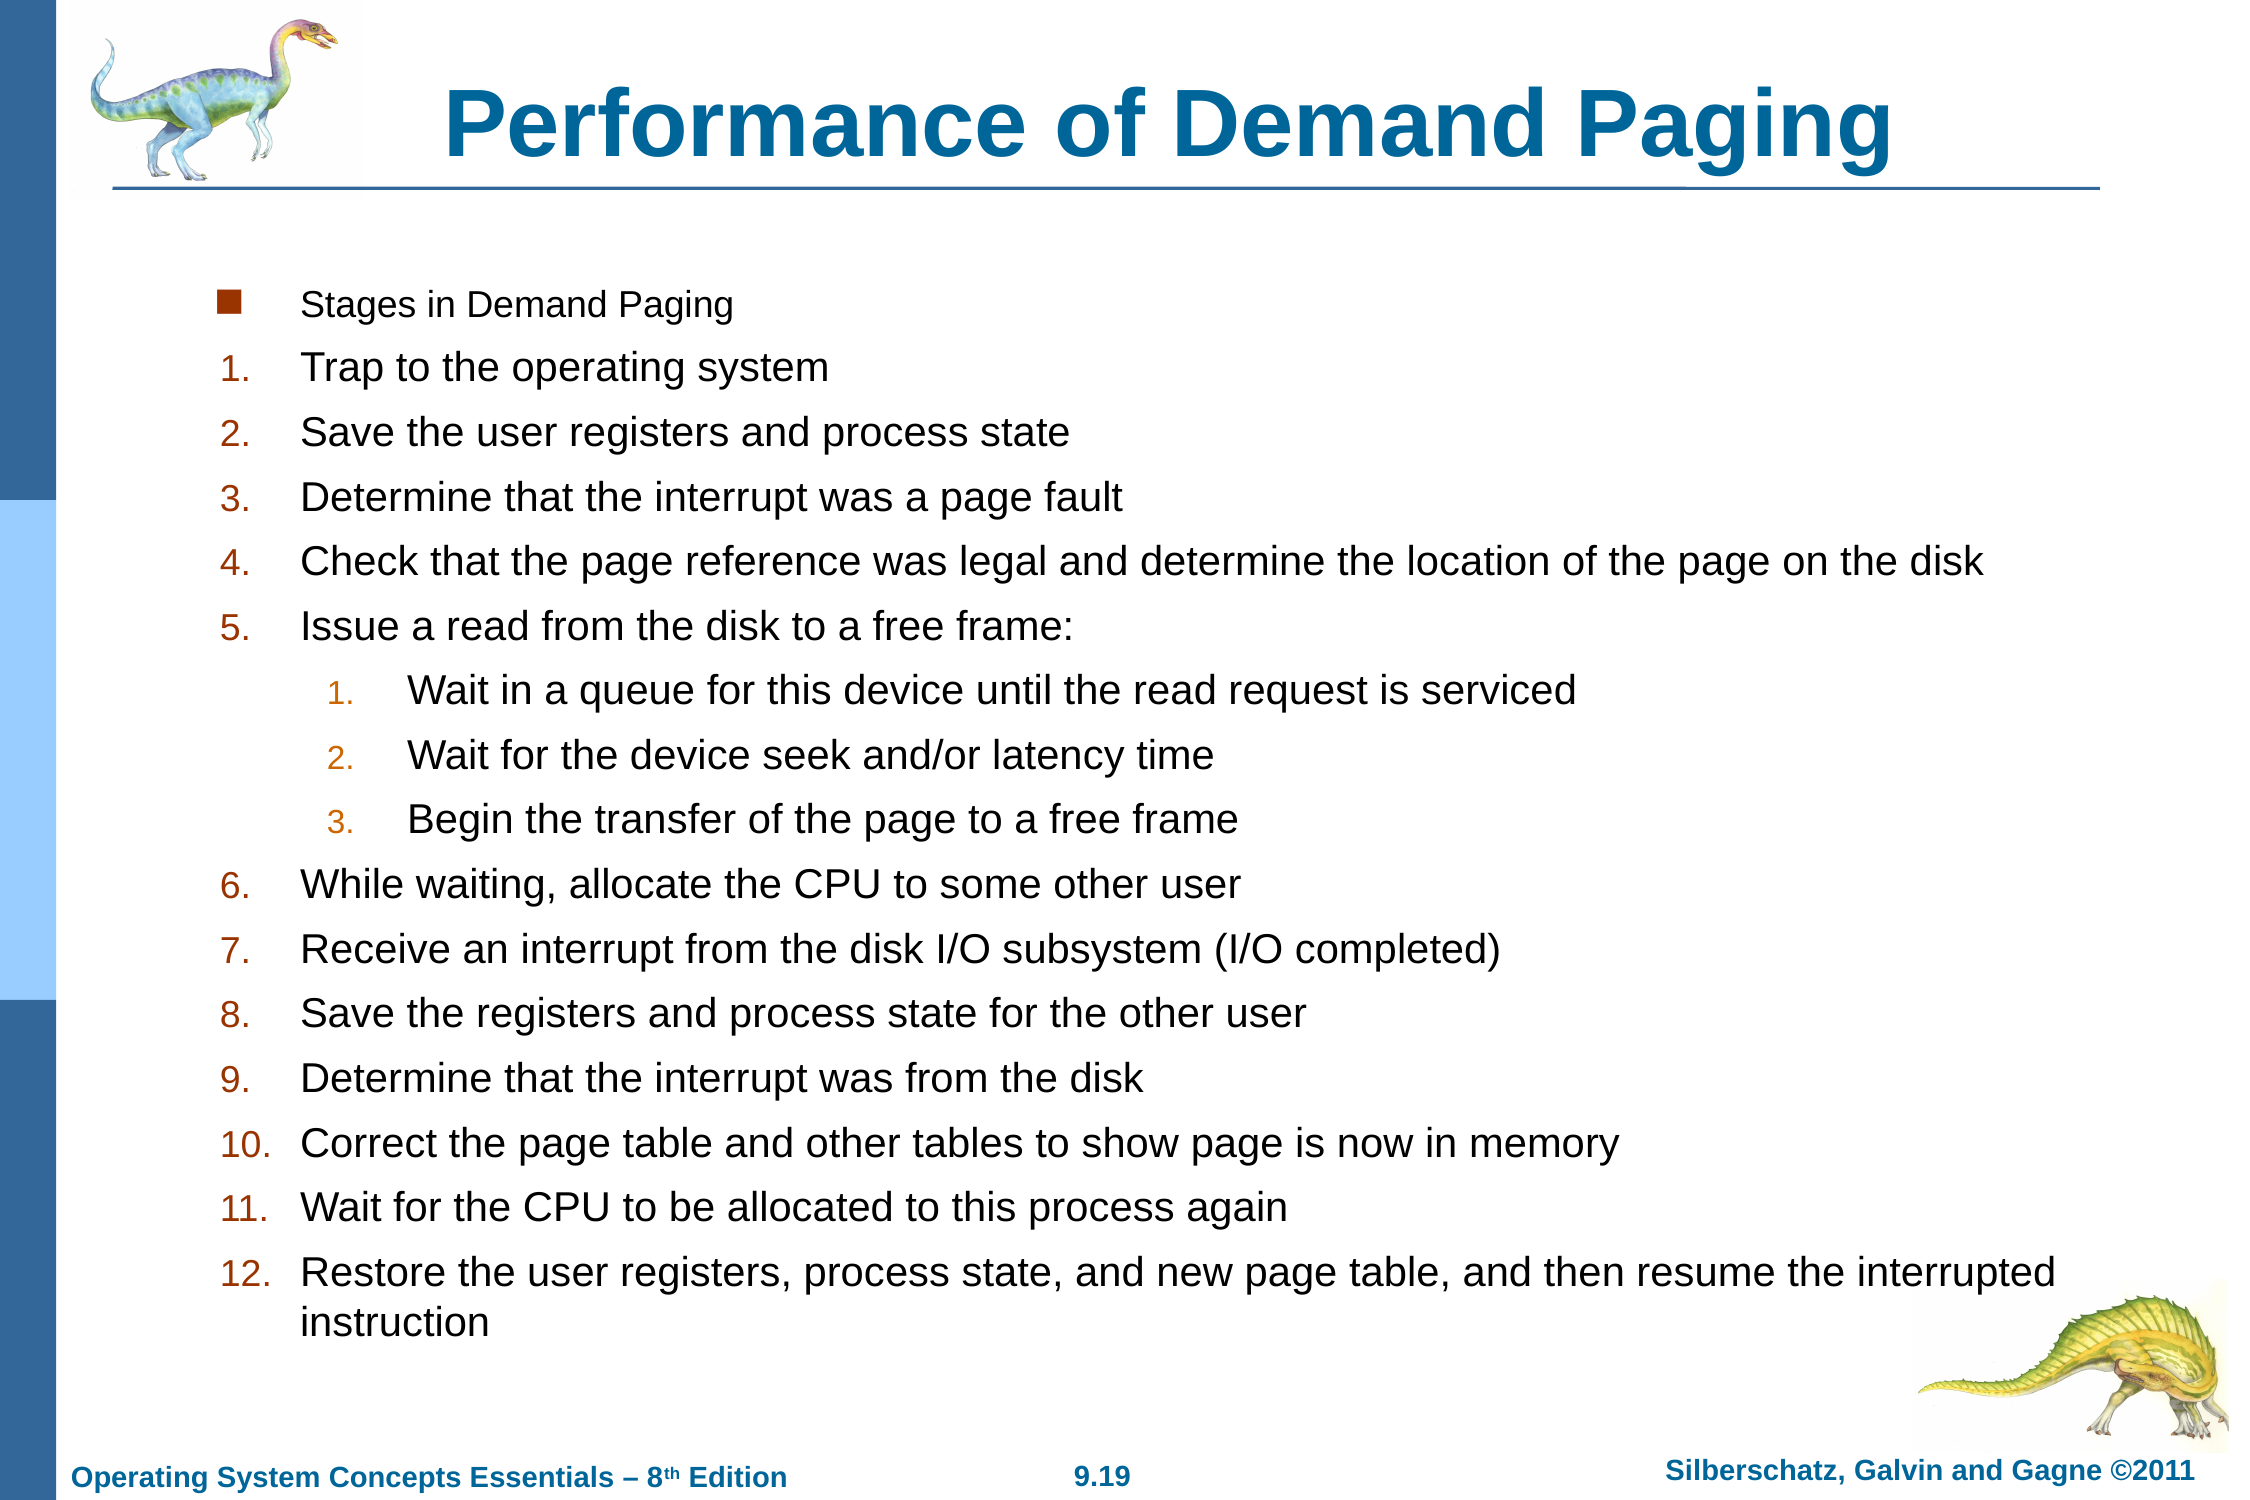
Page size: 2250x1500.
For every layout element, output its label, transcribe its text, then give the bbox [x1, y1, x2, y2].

list Stages in Demand Paging Trap to the operating system Save the user registers and process state Determine that the interrupt was a page fault Check that the page reference was legal and determine the location of the page on the disk Issue a read from the disk to a free frame: Wait in a queue for this device until the read request is serviced Wait for the device seek and/or latency time Begin the transfer of the page to a free frame While waiting, allocate the CPU to some other user Receive an interrupt from the disk I/O subsystem (I/O completed) Save the registers and process state for the other user Determine that the interrupt was from the disk Correct the page table and other tables to show page is now in memory Wait for the CPU to be allocated to this process again Restore the user registers, process state, and new page table, and then resume the interrupted instruction [198, 269, 2224, 1261]
picture [70, 0, 365, 199]
title Performance of Demand Paging [201, 60, 2138, 187]
picture [1913, 1279, 2229, 1453]
